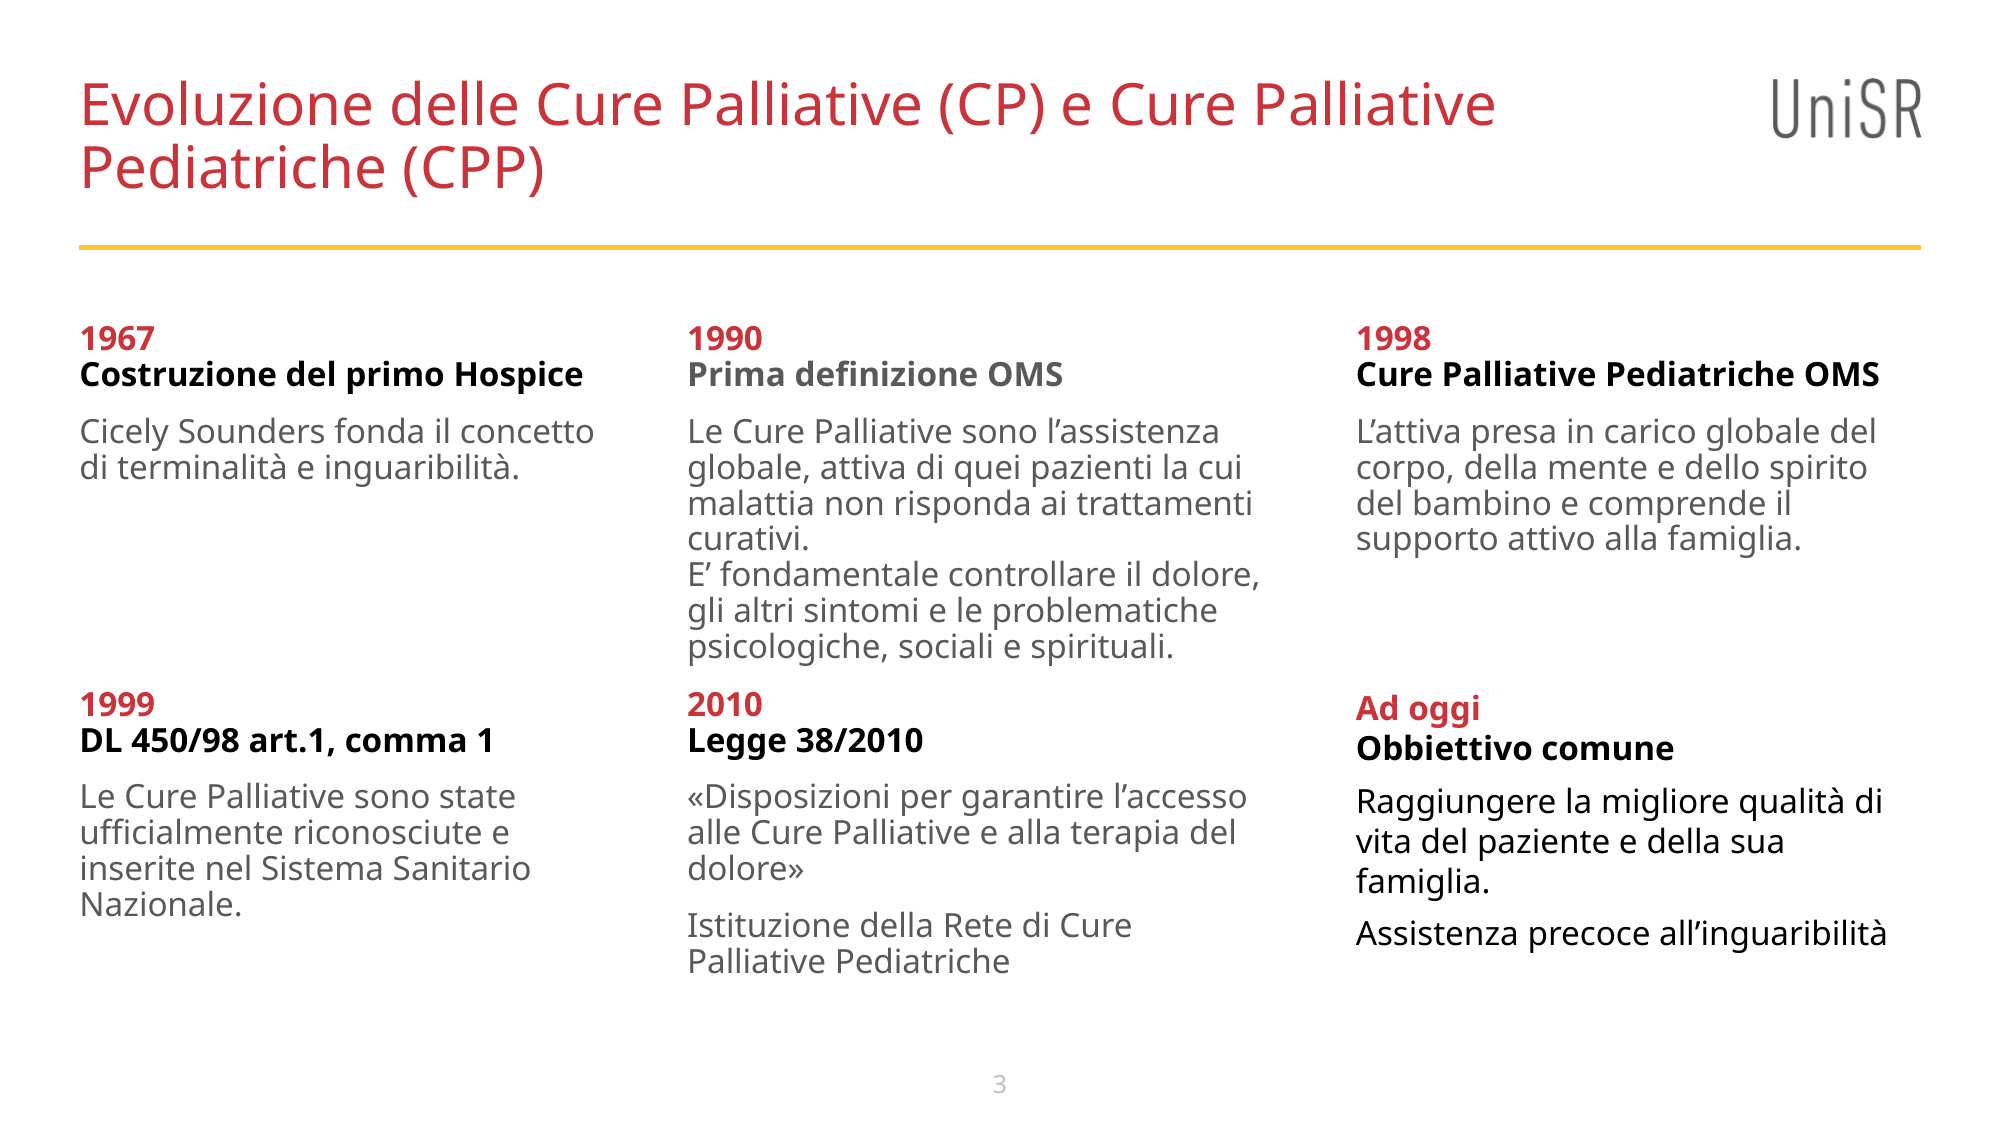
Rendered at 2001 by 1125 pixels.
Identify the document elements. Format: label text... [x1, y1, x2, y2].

list 1967 Costruzione del primo Hospice Cicely Sounders fonda il concetto di terminalità e inguaribilità. [64, 314, 645, 617]
list Evoluzione delle Cure Palliative (CP) e Cure Palliative Pediatriche (CPP) [64, 67, 1763, 207]
list Ad oggi Obbiettivo comune Raggiungere la migliore qualità di vita del paziente e della sua famiglia. Assistenza precoce all’inguaribilità [1341, 680, 1922, 983]
slide_number 3 [915, 1046, 1085, 1125]
list 1998 Cure Palliative Pediatriche OMS L’attiva presa in carico globale del corpo, della mente e dello spirito del bambino e comprende il supporto attivo alla famiglia. [1341, 314, 1922, 617]
list 1990 Prima definizione OMS Le Cure Palliative sono l’assistenza globale, attiva di quei pazienti la cui malattia non risponda ai trattamenti curativi. E’ fondamentale controllare il dolore, gli altri sintomi e le problematiche psicologiche, sociali e spirituali. [672, 314, 1290, 635]
list 2010 Legge 38/2010 «Disposizioni per garantire l’accesso alle Cure Palliative e alla terapia del dolore» Istituzione della Rete di Cure Palliative Pediatriche [672, 680, 1290, 983]
picture [1772, 78, 1922, 139]
list 1999 DL 450/98 art.1, comma 1 Le Cure Palliative sono state ufficialmente riconosciute e inserite nel Sistema Sanitario Nazionale. [64, 680, 645, 983]
